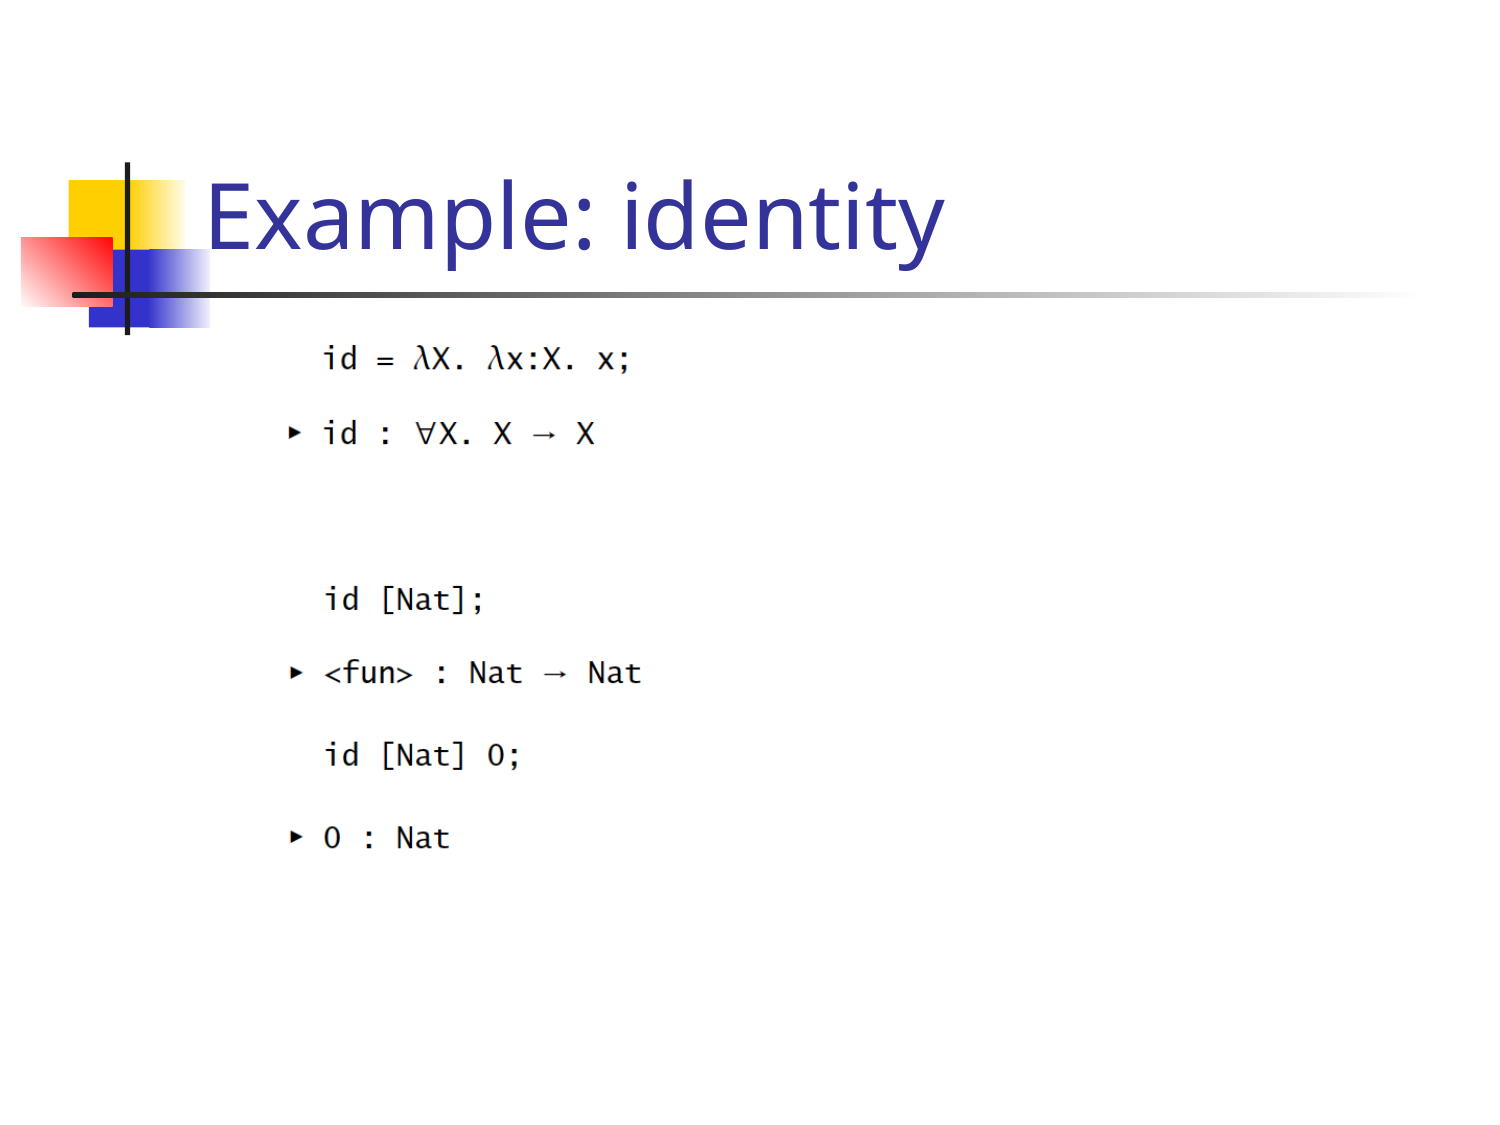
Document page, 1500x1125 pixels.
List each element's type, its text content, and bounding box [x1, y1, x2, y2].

title Example: identity [188, 35, 1468, 275]
picture [262, 324, 688, 480]
picture [272, 564, 688, 888]
